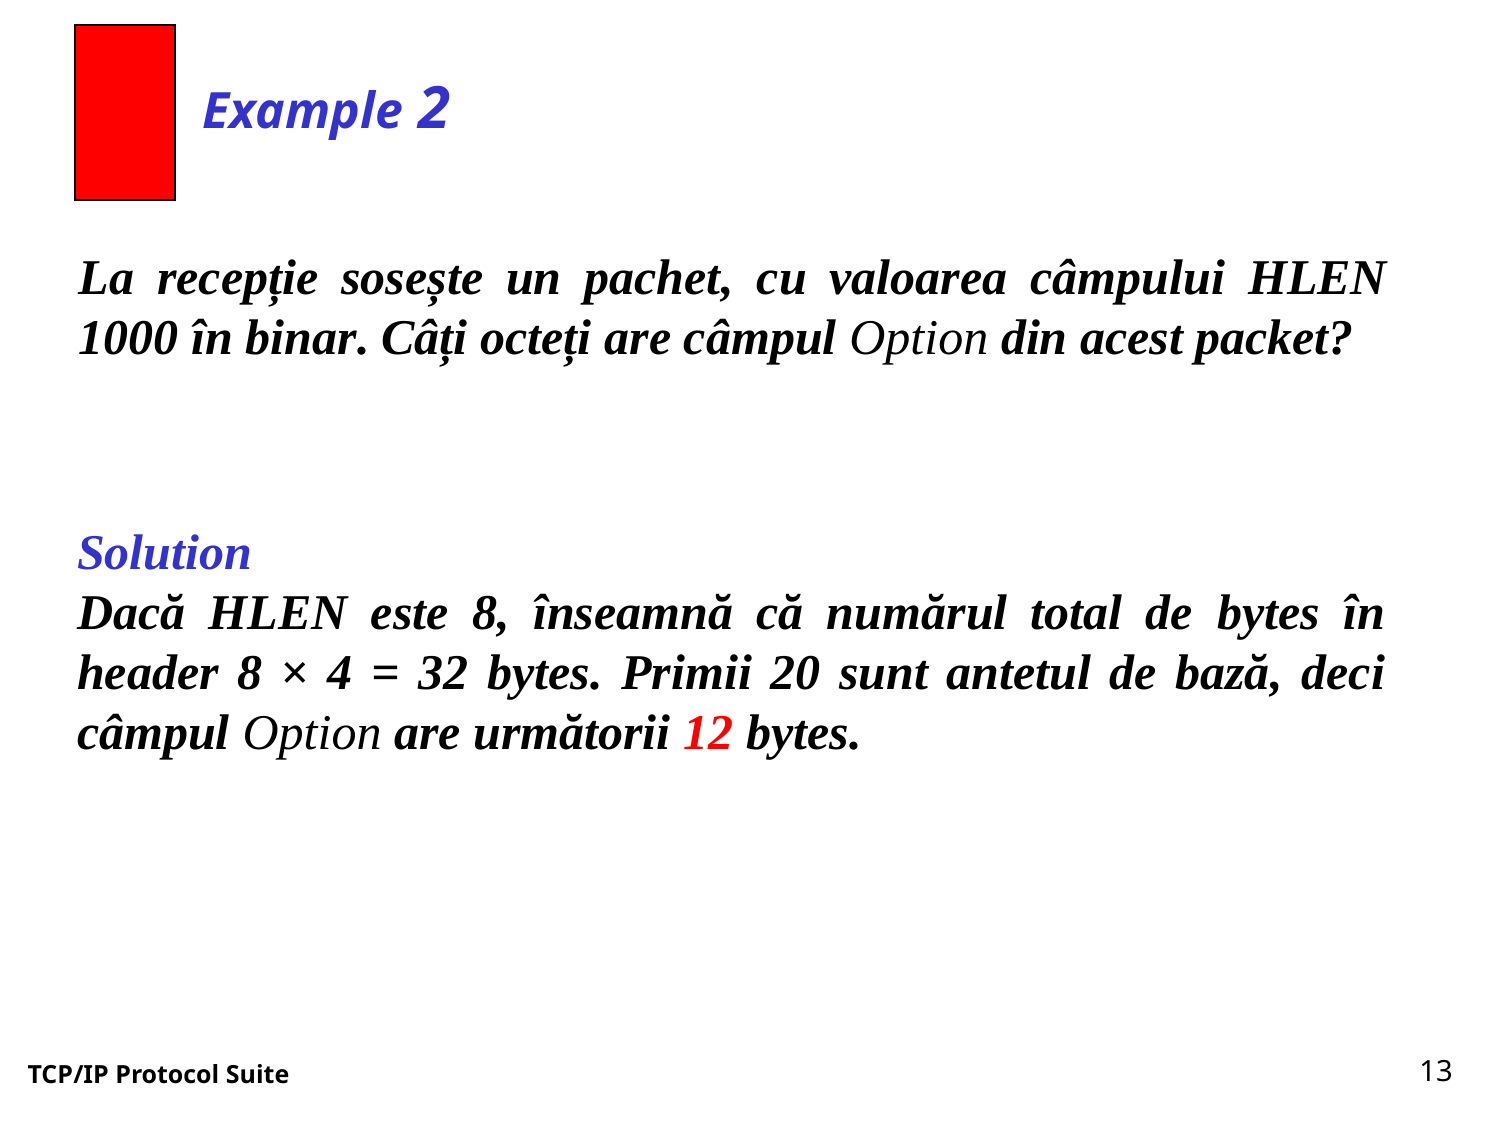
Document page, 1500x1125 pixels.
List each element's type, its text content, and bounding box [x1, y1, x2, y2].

text_box Example 2 [187, 62, 550, 148]
footer TCP/IP Protocol Suite [12, 1025, 488, 1100]
text_box La recepție sosește un pachet, cu valoarea câmpului HLEN 1000 în binar. Câți octeți are câmpul Option din acest packet? [64, 237, 1402, 373]
text_box Solution Dacă HLEN este 8, înseamnă că numărul total de bytes în header 8 × 4 = 32 bytes. Primii 20 sunt antetul de bază, deci câmpul Option are următorii 12 bytes. [62, 512, 1400, 768]
slide_number 13 [1155, 1024, 1468, 1100]
text_box [75, 24, 175, 200]
